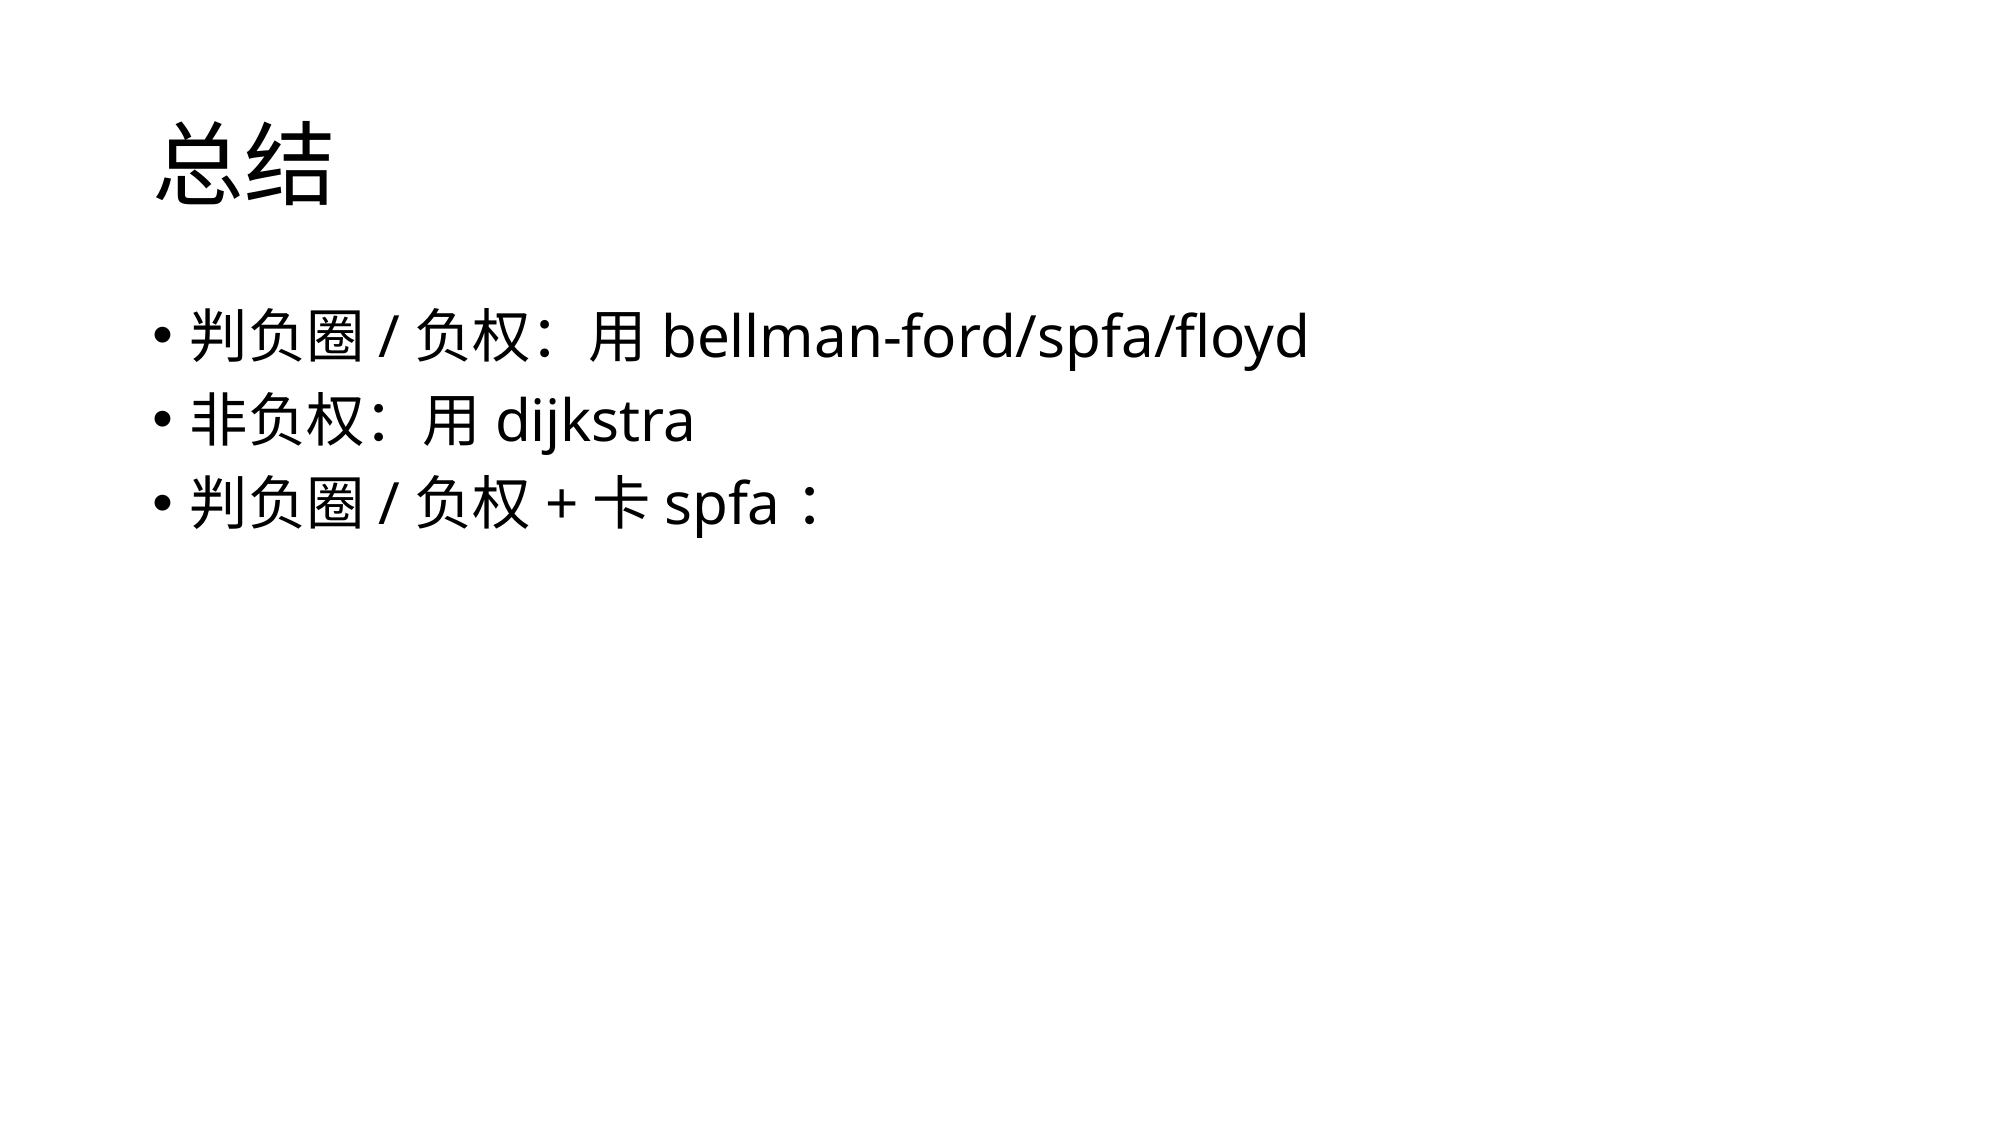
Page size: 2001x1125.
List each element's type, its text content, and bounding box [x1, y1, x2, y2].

title 总结 [137, 59, 1863, 278]
list 判负圈/负权：用bellman-ford/spfa/floyd 非负权：用dijkstra 判负圈/负权+卡spfa： [137, 299, 1863, 1014]
